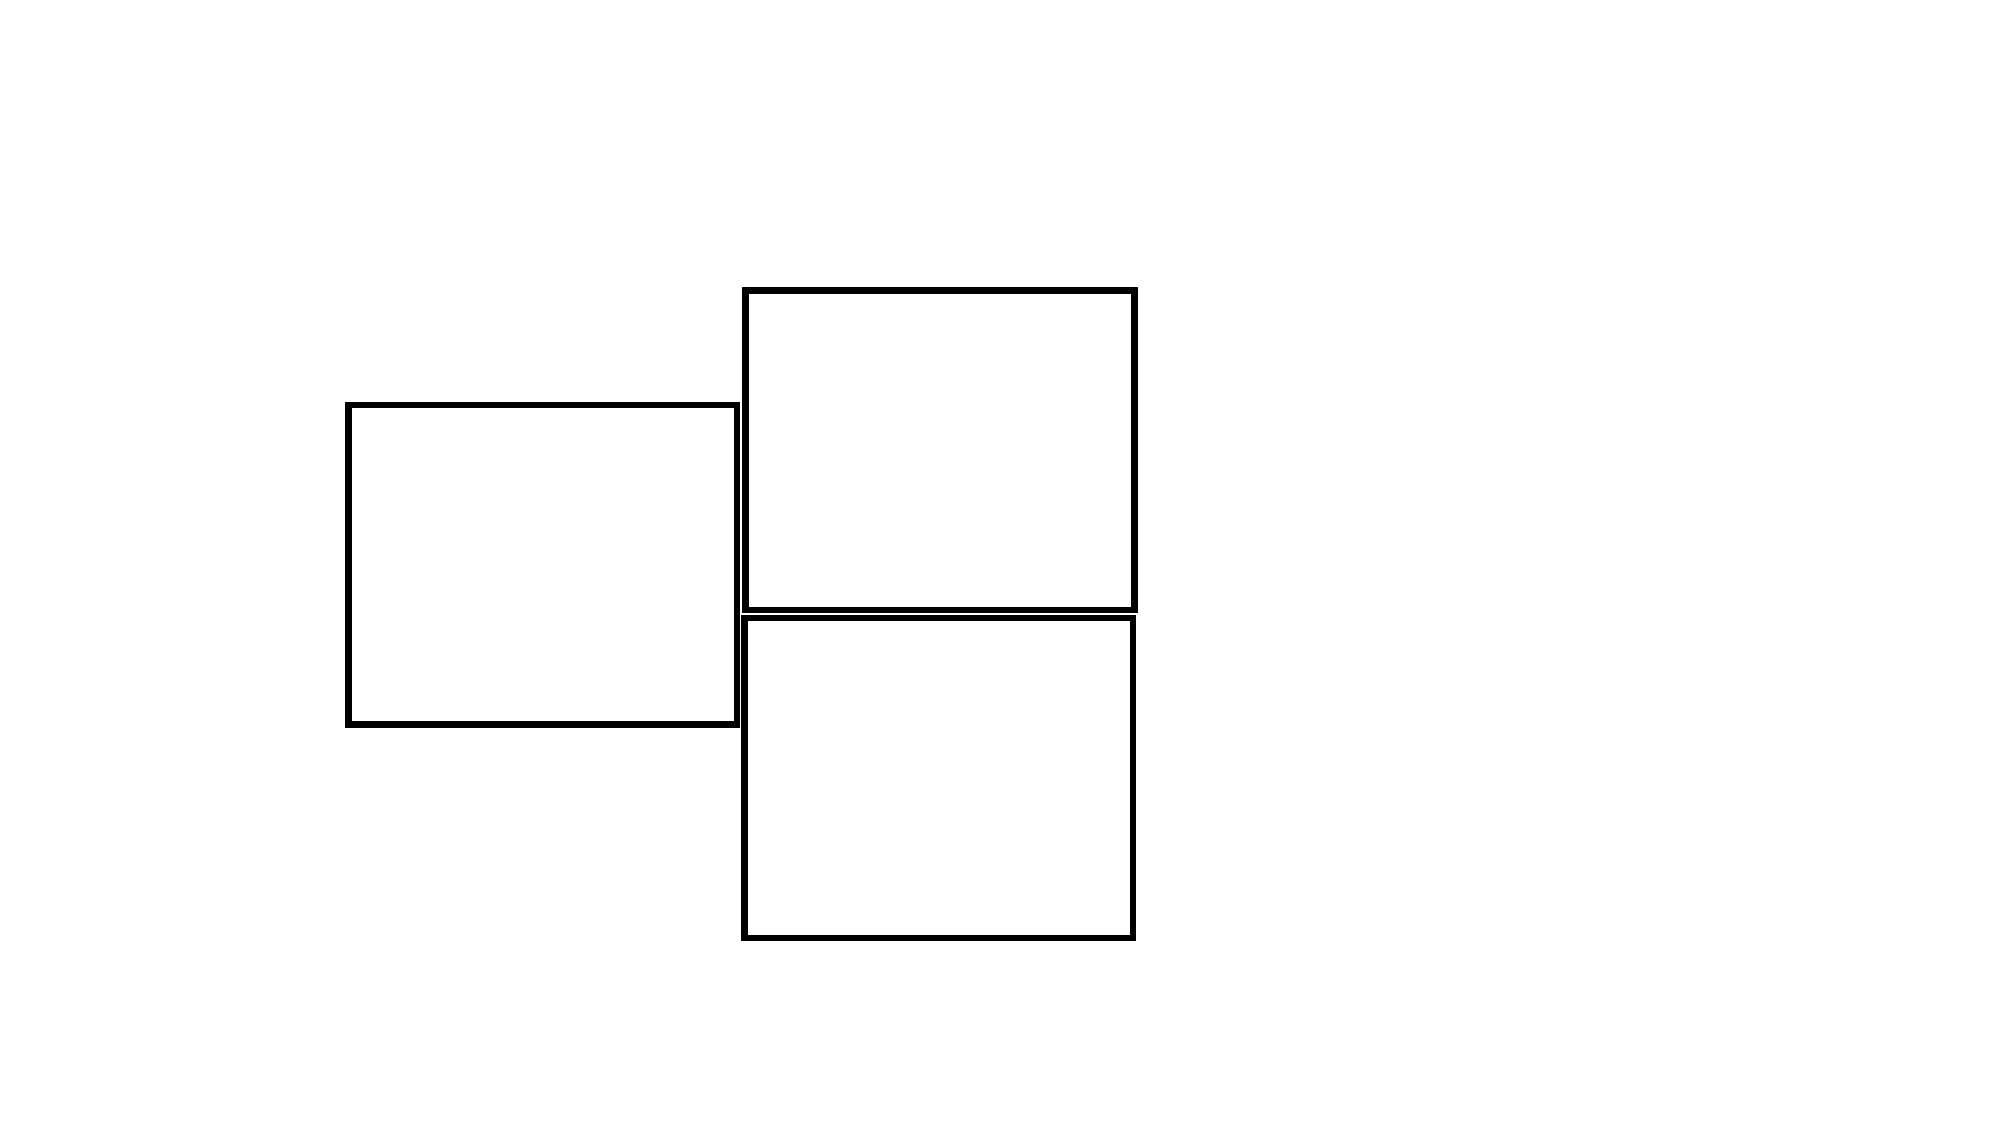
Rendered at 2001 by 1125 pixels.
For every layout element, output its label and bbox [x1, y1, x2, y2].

text_box [745, 290, 1135, 611]
text_box [347, 404, 738, 726]
text_box [744, 617, 1134, 939]
